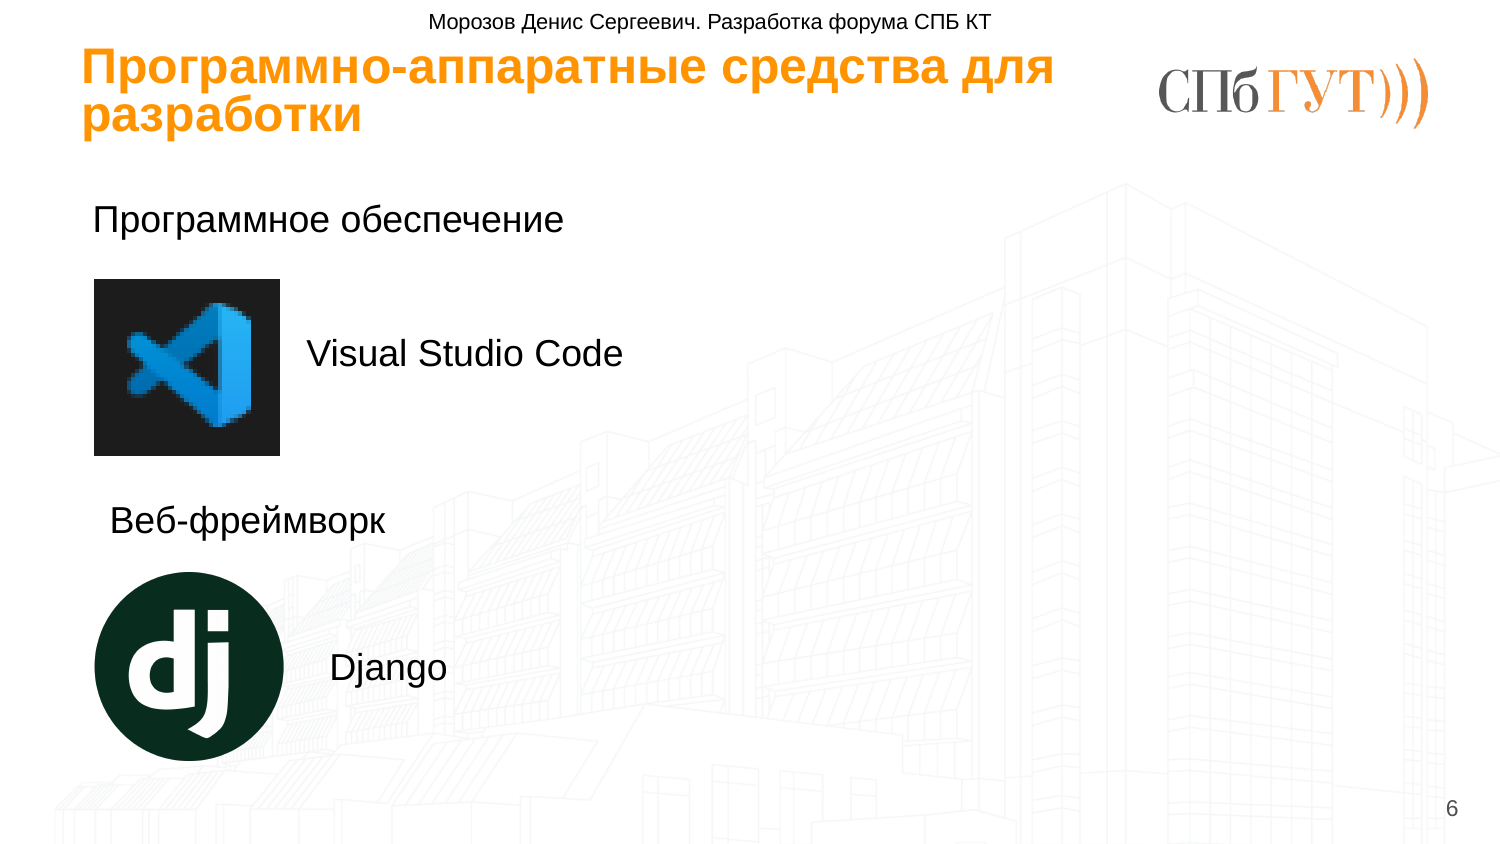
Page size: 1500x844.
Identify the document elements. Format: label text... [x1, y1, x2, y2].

title Программно-аппаратные средства для разработки [77, 41, 1105, 114]
text_box Программное обеспечение [77, 187, 605, 247]
picture [1159, 58, 1428, 129]
text_box Visual Studio Code [291, 321, 657, 381]
picture [0, 183, 1500, 844]
text_box Веб-фреймворк [94, 488, 621, 549]
text_box Django [382, 635, 680, 695]
slide_number 6 [1427, 790, 1462, 814]
text_box Морозов Денис Сергеевич. Разработка форума СПБ КТ [231, 0, 1190, 41]
